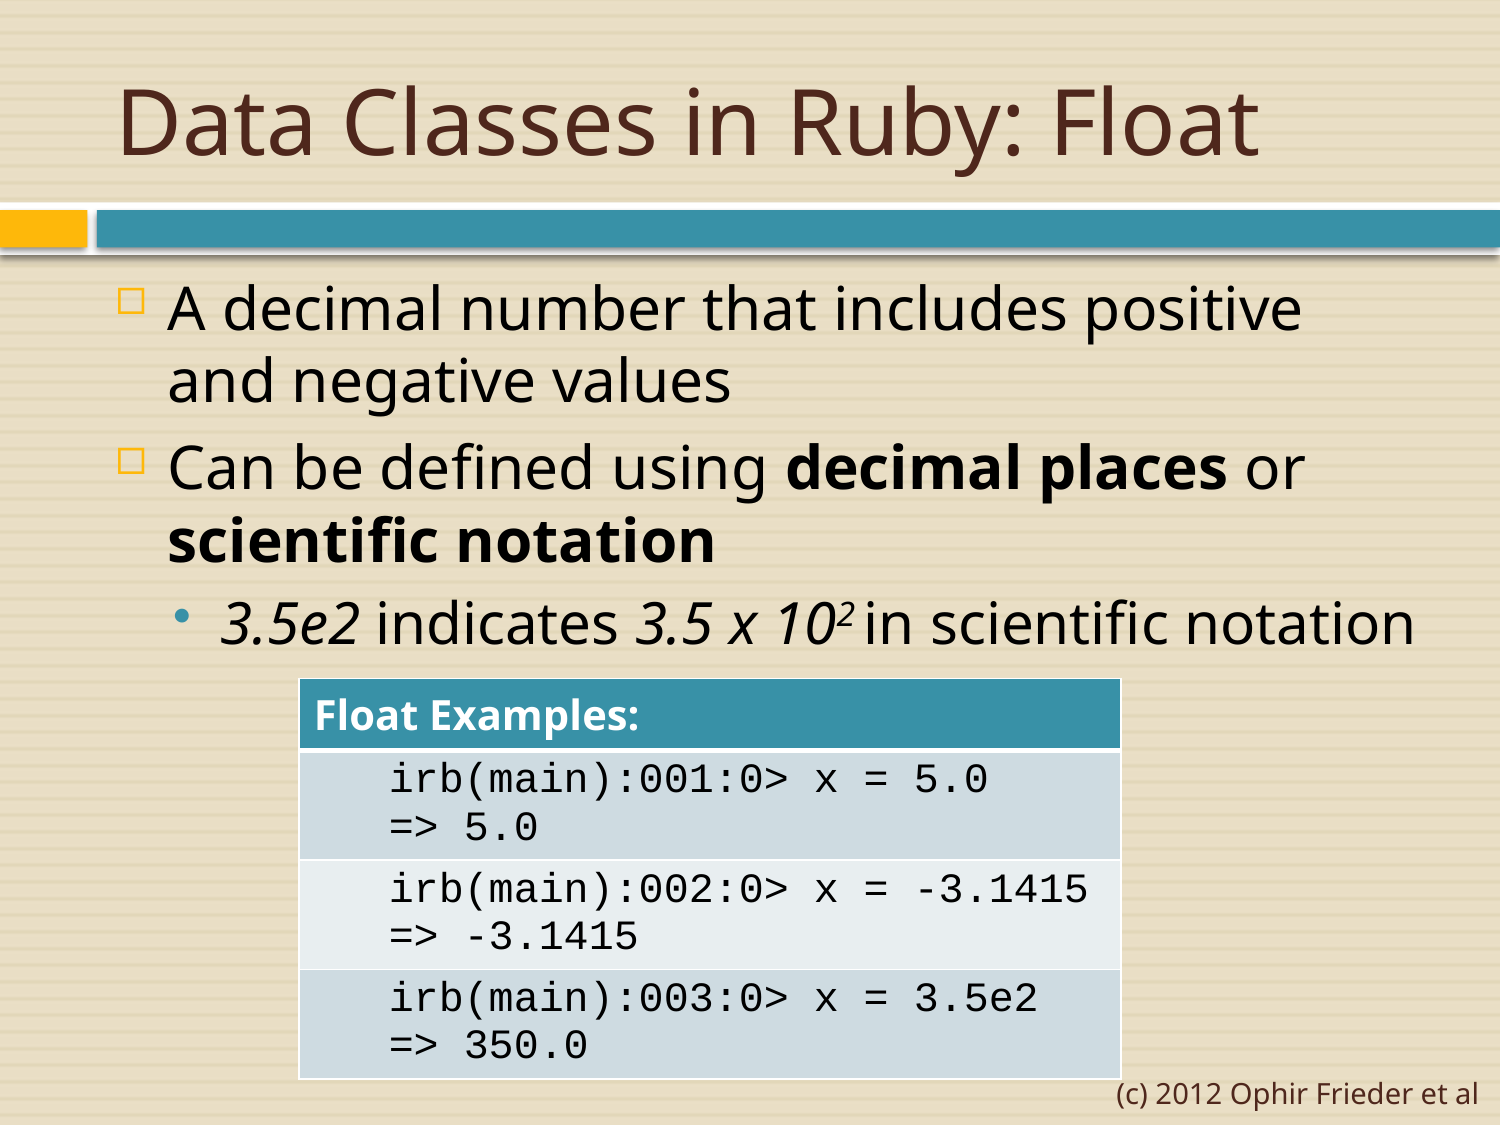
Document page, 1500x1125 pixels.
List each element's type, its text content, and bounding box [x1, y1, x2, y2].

title Data Classes in Ruby: Float [100, 37, 1438, 200]
list A decimal number that includes positive and negative values Can be defined using decimal places or scientific notation 3.5e2 indicates 3.5 x 102 in scientific notation [100, 262, 1438, 1000]
table_cell irb(main):002:0> x = -3.1415 => -3.1415 [300, 861, 1120, 969]
table_cell irb(main):003:0> x = 3.5e2 => 350.0 [300, 970, 1120, 1078]
table_header Float Examples: [300, 679, 1120, 748]
table_cell irb(main):001:0> x = 5.0 => 5.0 [300, 753, 1120, 859]
footer (c) 2012 Ophir Frieder et al [1080, 1062, 1495, 1123]
